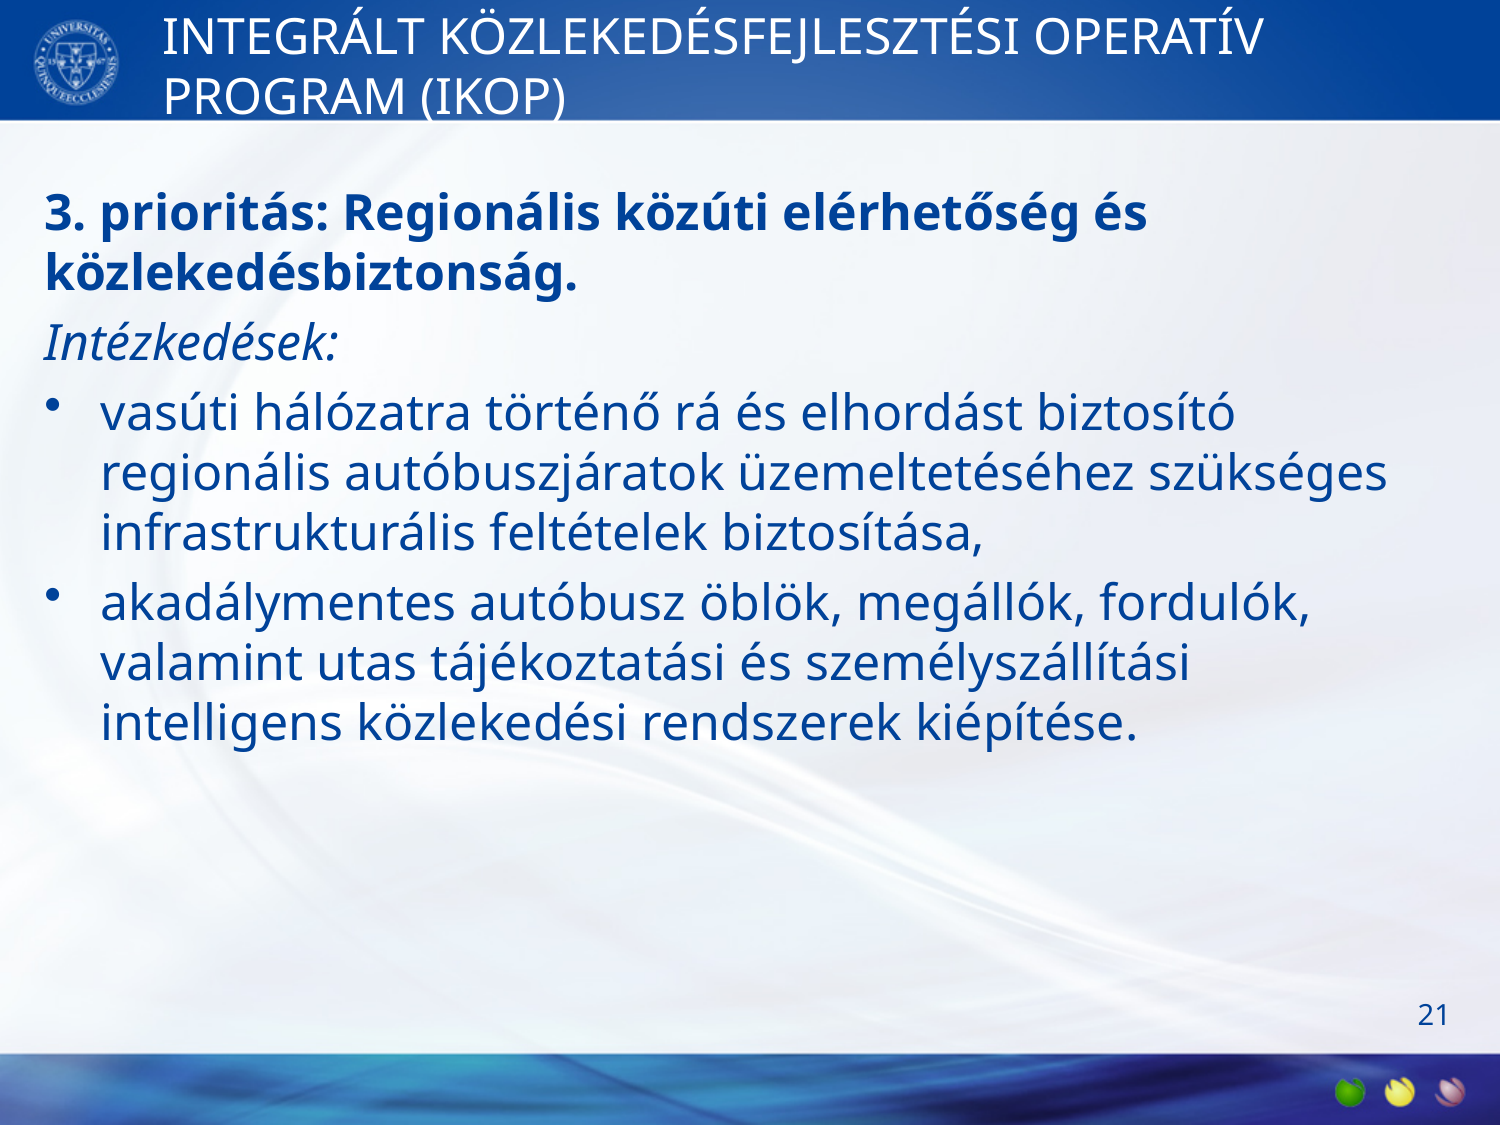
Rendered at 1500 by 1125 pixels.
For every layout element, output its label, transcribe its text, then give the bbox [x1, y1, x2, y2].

slide_number 21 [1115, 988, 1467, 1036]
title INTEGRÁLT KÖZLEKEDÉSFEJLESZTÉSI OPERATÍV PROGRAM (IKOP) [147, 18, 1460, 110]
picture [0, 0, 1500, 1125]
list 3. prioritás: Regionális közúti elérhetőség és közlekedésbiztonság. Intézkedések: vasúti hálózatra történő rá és elhordást biztosító regionális autóbuszjáratok üzemeltetéséhez szükséges infrastrukturális feltételek biztosítása, akadálymentes autóbusz öblök, megállók, fordulók, valamint utas tájékoztatási és személyszállítási intelligens közlekedési rendszerek kiépítése. [29, 172, 1448, 1125]
